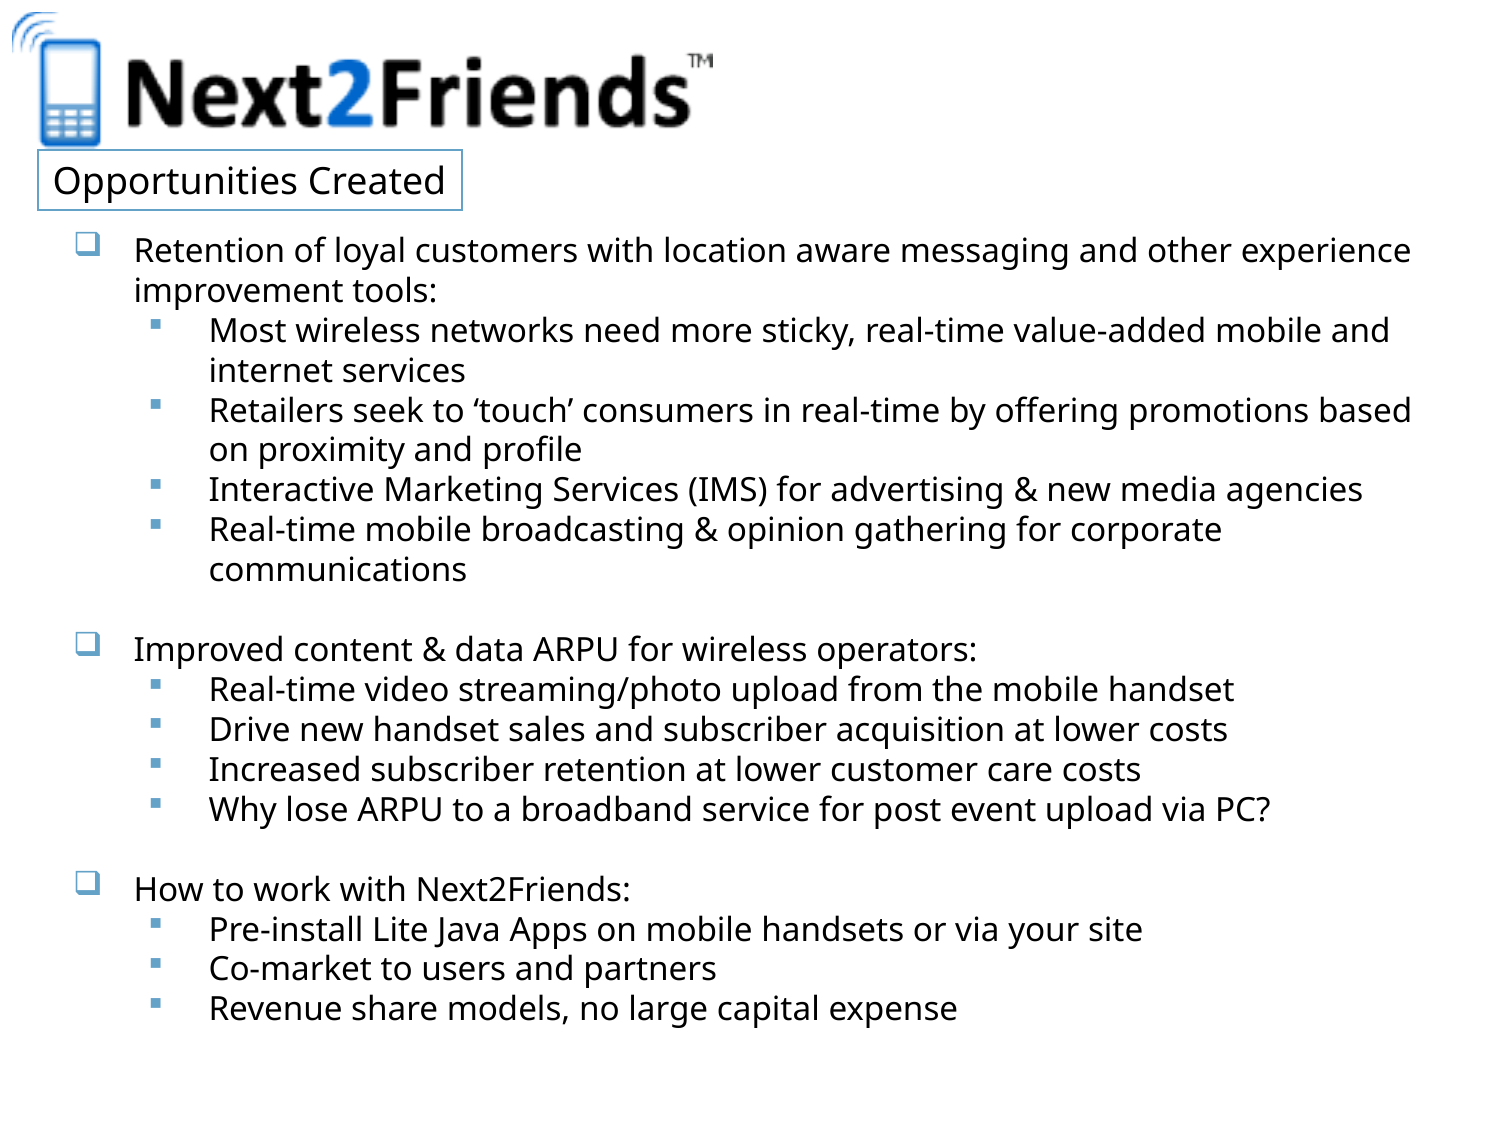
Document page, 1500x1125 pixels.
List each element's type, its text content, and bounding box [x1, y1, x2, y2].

text_box Retention of loyal customers with location aware messaging and other experience improvement tools: Most wireless networks need more sticky, real-time value-added mobile and internet services Retailers seek to ‘touch’ consumers in real-time by offering promotions based on proximity and profile Interactive Marketing Services (IMS) for advertising & new media agencies Real-time mobile broadcasting & opinion gathering for corporate communications Improved content & data ARPU for wireless operators: Real-time video streaming/photo upload from the mobile handset Drive new handset sales and subscriber acquisition at lower costs Increased subscriber retention at lower customer care costs Why lose ARPU to a broadband service for post event upload via PC? How to work with Next2Friends: Pre-install Lite Java Apps on mobile handsets or via your site Co-market to users and partners Revenue share models, no large capital expense [0, 181, 1463, 1125]
text_box Opportunities Created [38, 149, 462, 181]
picture [12, 12, 713, 150]
